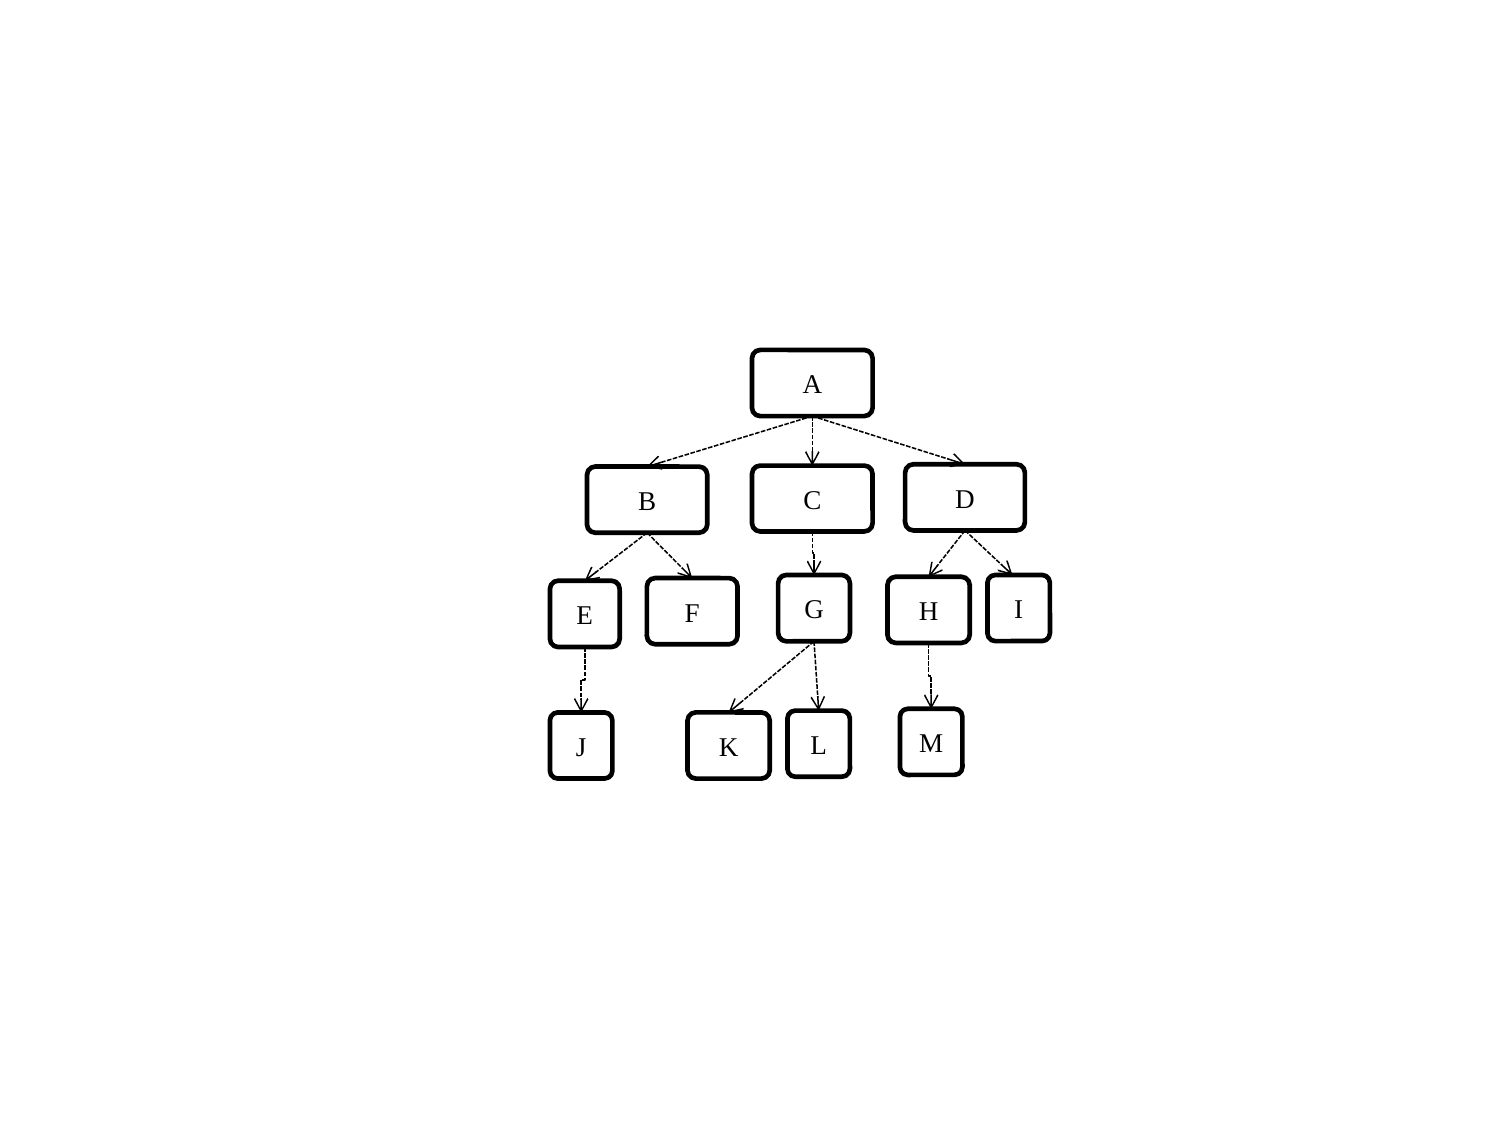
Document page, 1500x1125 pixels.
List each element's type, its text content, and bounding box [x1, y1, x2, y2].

text_box I [987, 574, 1050, 642]
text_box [591, 525, 641, 589]
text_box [704, 358, 756, 525]
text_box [923, 535, 961, 573]
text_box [864, 363, 913, 517]
text_box F [646, 578, 738, 645]
text_box A [752, 349, 873, 417]
text_box M [899, 708, 963, 775]
text_box L [787, 710, 850, 777]
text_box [966, 528, 1012, 577]
text_box H [887, 576, 970, 643]
text_box B [586, 466, 704, 533]
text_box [812, 673, 852, 679]
text_box J [549, 712, 613, 779]
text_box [646, 532, 693, 579]
text_box E [549, 580, 620, 648]
text_box K [687, 712, 770, 779]
text_box G [778, 574, 850, 642]
text_box C [756, 465, 873, 532]
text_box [896, 674, 964, 678]
text_box D [905, 464, 1025, 531]
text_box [550, 677, 616, 682]
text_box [735, 633, 808, 720]
